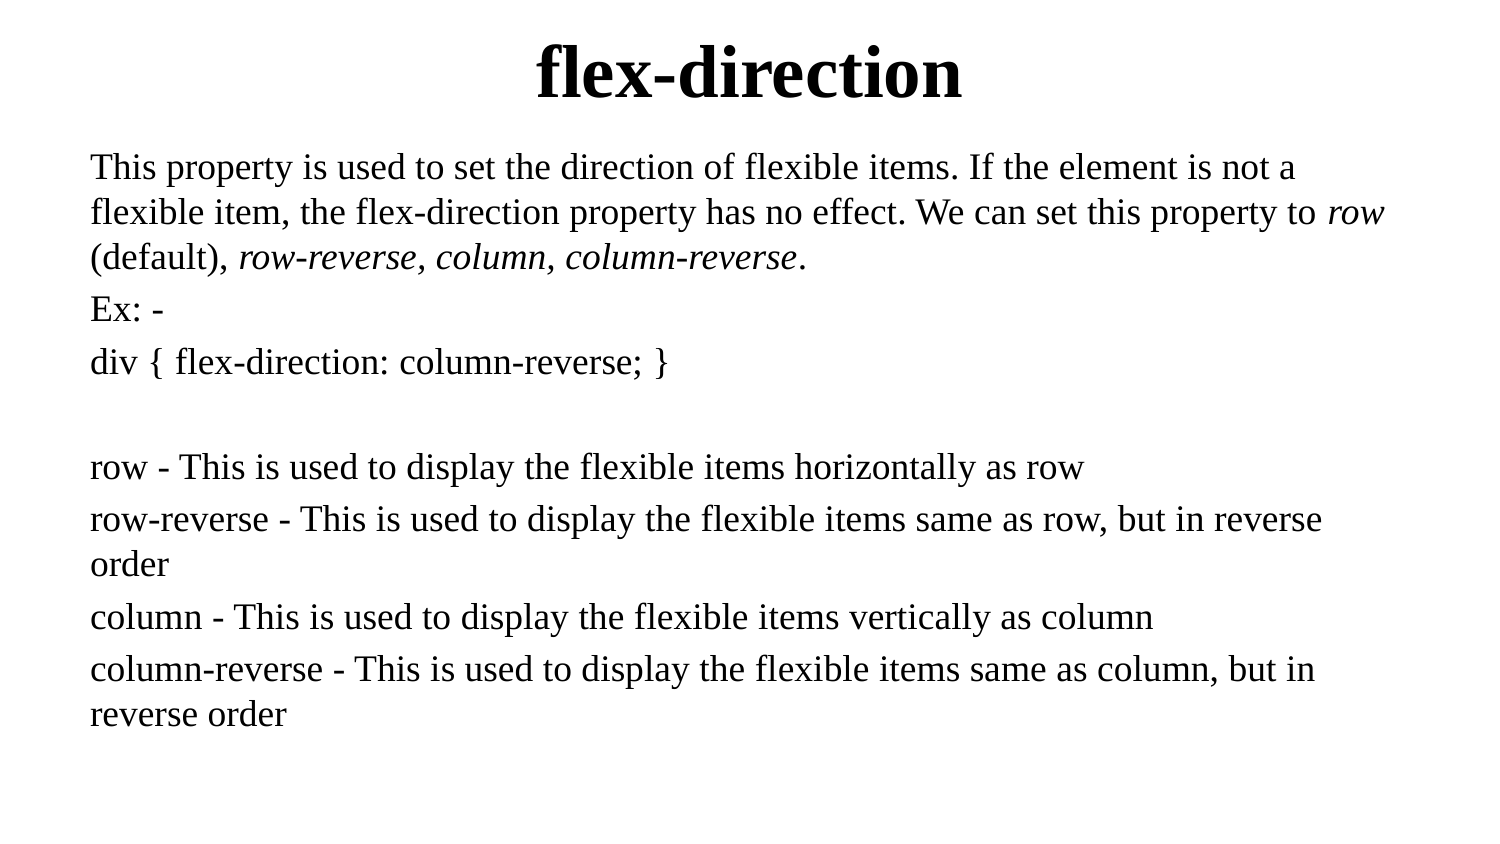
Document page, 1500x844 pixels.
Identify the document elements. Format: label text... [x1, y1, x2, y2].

title flex-direction [75, 0, 1425, 134]
list This property is used to set the direction of flexible items. If the element is not a flexible item, the flex-direction property has no effect. We can set this property to row (default), row-reverse, column, column-reverse. Ex: - div { flex-direction: column-reverse; } row - This is used to display the flexible items horizontally as row row-reverse - This is used to display the flexible items same as row, but in reverse order column - This is used to display the flexible items vertically as column column-reverse - This is used to display the flexible items same as column, but in reverse order [75, 134, 1425, 785]
